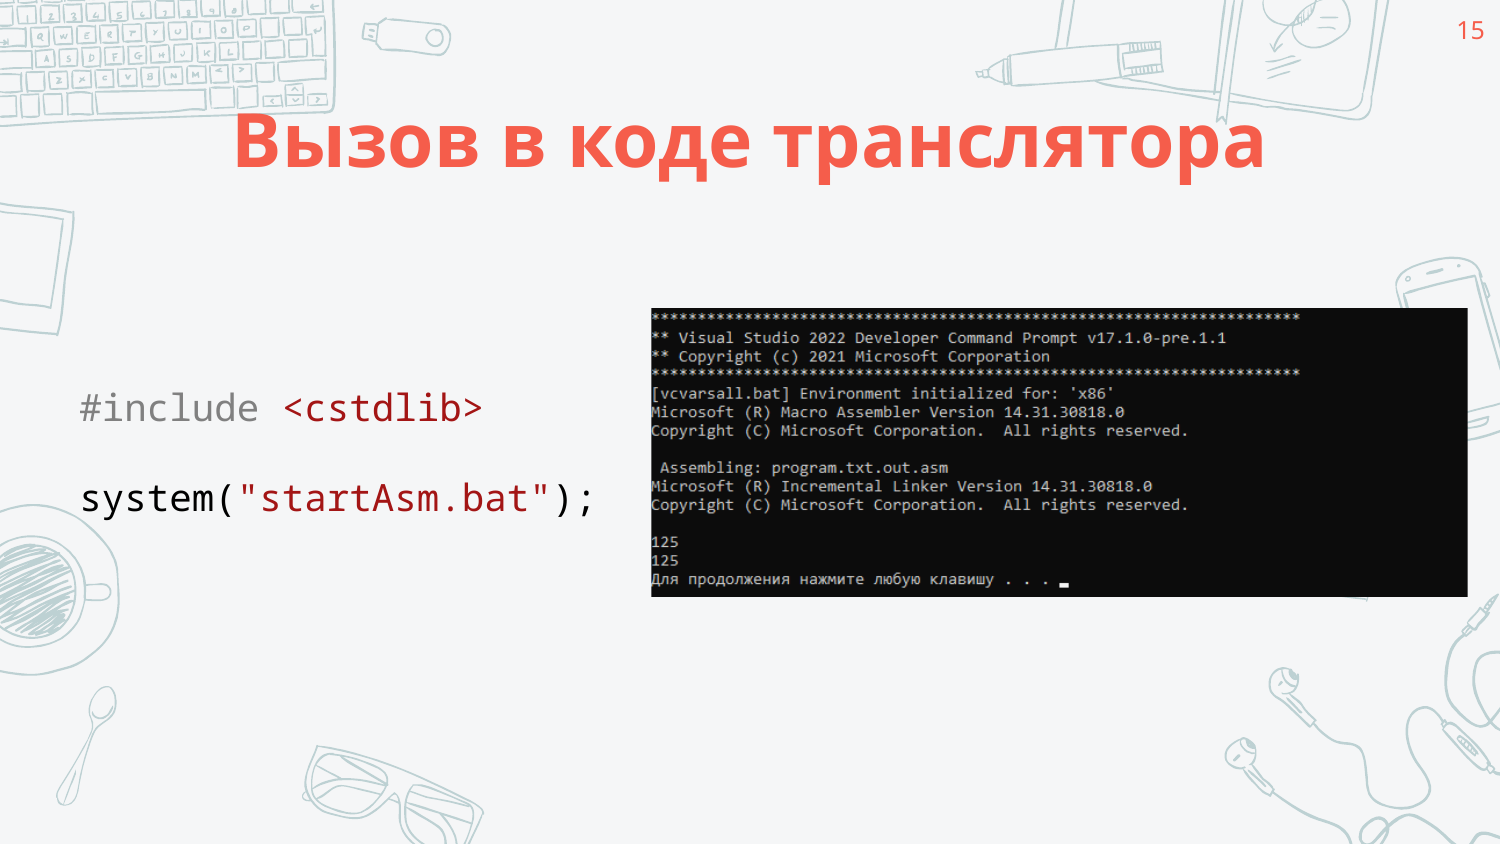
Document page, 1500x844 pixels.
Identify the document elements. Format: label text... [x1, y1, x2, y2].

title Вызов в коде транслятора [185, 102, 1315, 198]
slide_number 15 [1435, 0, 1500, 53]
picture [651, 307, 1468, 598]
text_box #include <cstdlib> system("startAsm.bat"); [64, 376, 619, 527]
